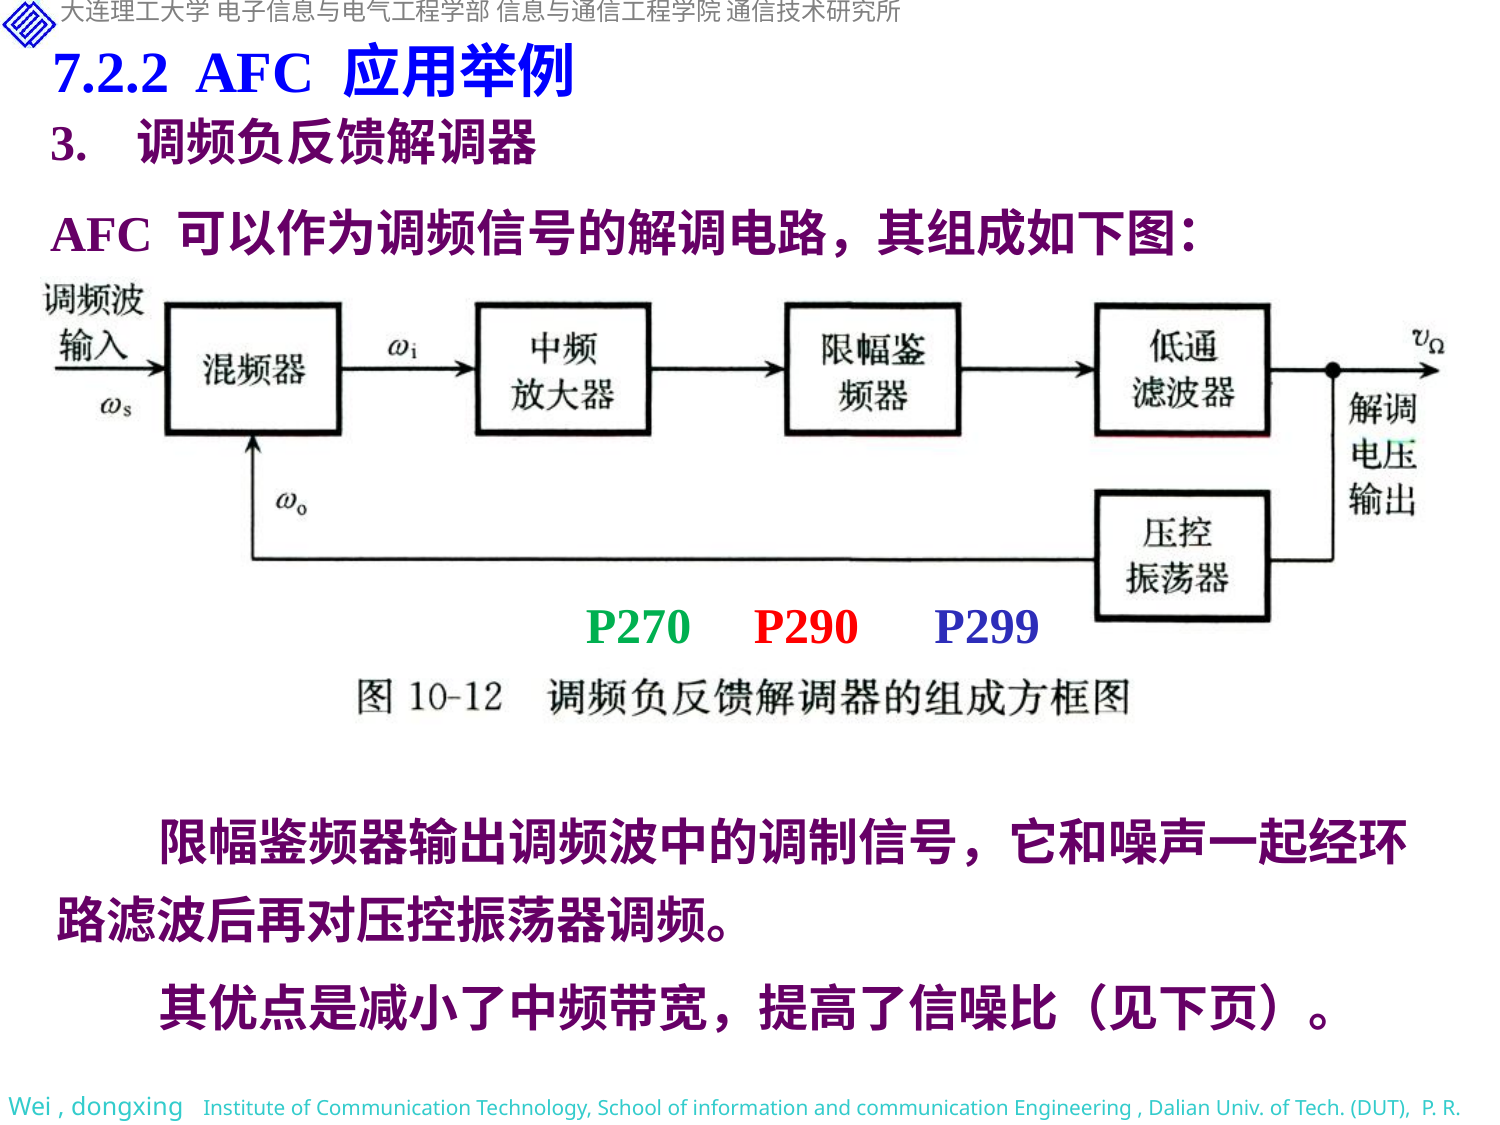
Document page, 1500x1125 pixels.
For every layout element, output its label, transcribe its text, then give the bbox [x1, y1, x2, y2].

title 7.2.2 AFC 应用举例 [37, 37, 1223, 82]
text_box 限幅鉴频器输出调频波中的调制信号，它和噪声一起经环路滤波后再对压控振荡器调频。 其优点是减小了中频带宽，提高了信噪比（见下页）。 [41, 785, 1471, 1044]
picture [0, 0, 59, 49]
picture [40, 275, 1470, 736]
text_box 3. 调频负反馈解调器 AFC 可以作为调频信号的解调电路，其组成如下图： [35, 82, 1429, 269]
